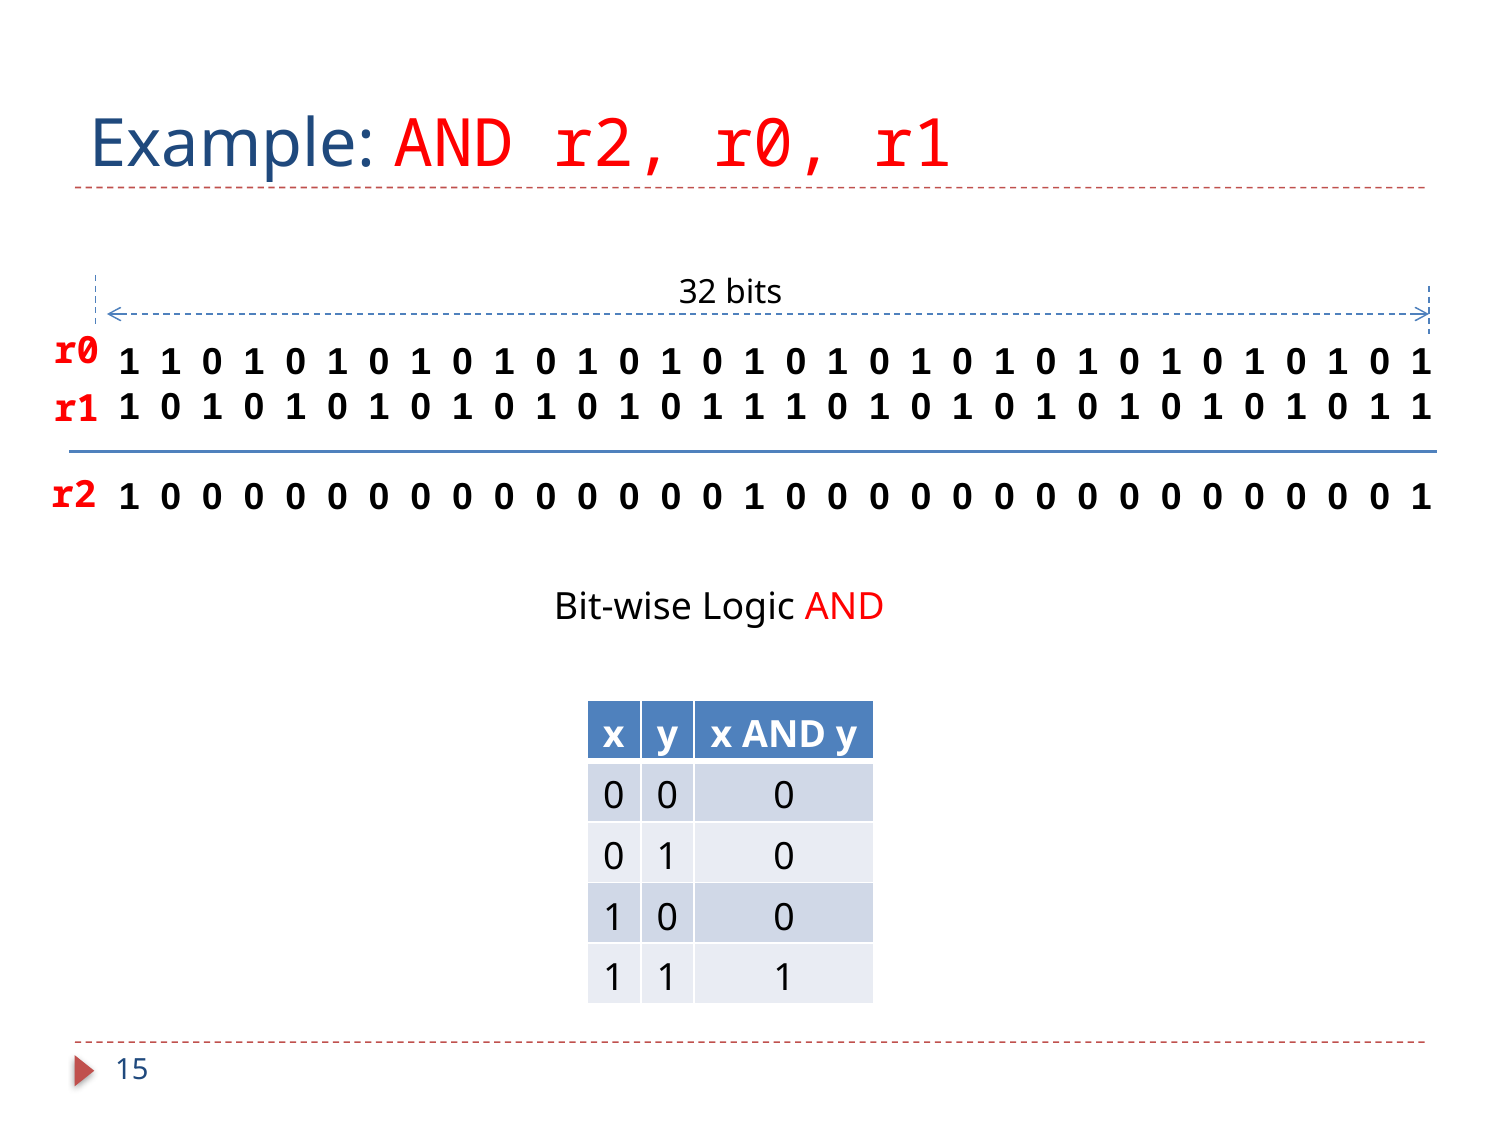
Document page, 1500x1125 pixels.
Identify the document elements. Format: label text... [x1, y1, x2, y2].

text_box r1 [39, 376, 114, 437]
text_box 32 bits [663, 262, 798, 313]
table_header x AND y [695, 701, 873, 758]
text_box r0 [39, 318, 114, 376]
title Example: AND r2, r0, r1 [75, 24, 1425, 188]
table_cell 0 [642, 883, 693, 942]
table_cell 0 [642, 764, 693, 821]
table_cell 0 [588, 823, 640, 882]
slide_number 15 [100, 1042, 426, 1103]
table_cell 0 [695, 823, 873, 882]
table_cell 1 [642, 823, 693, 882]
table_cell 1 [695, 944, 873, 1003]
table_cell 1 [588, 883, 640, 942]
table_cell 1 [642, 944, 693, 1003]
table_cell 0 [695, 883, 873, 942]
table_cell 0 [695, 764, 873, 821]
table_header x [588, 701, 640, 758]
text_box Bit-wise Logic AND [539, 574, 900, 635]
text_box r2 [36, 462, 111, 523]
table_cell 0 [588, 764, 640, 821]
table_cell 1 [588, 944, 640, 1003]
text_box 1 1 0 1 0 1 0 1 0 1 0 1 0 1 0 1 0 1 0 1 0 1 0 1 0 1 0 1 0 1 0 1 1 0 1 0 1 0 1 0 1 0 1 0 1 0 1 1 1 0 1 0 1 0 1 0 1 0 1 0 1 0 1 1 1 0 0 0 0 0 0 0 0 0 0 0 0 0 0 1 0 0 0 0 0 0 0 0 0 0 0 0 0 0 0 1 [104, 329, 1449, 525]
table_header y [642, 701, 693, 758]
